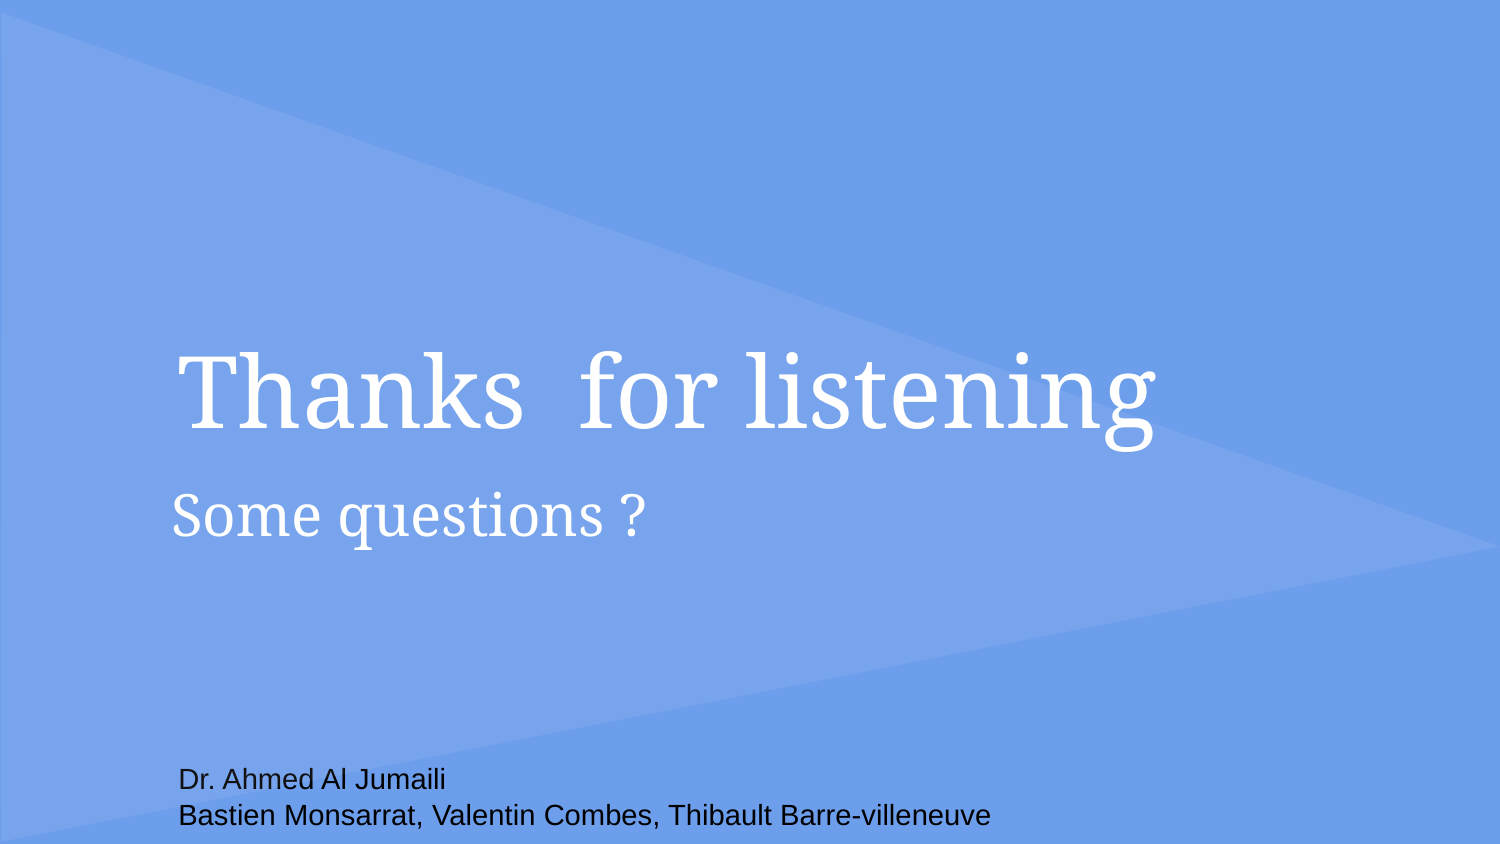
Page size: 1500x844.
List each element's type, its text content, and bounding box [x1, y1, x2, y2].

title Thanks for listening [112, 286, 1388, 490]
list Some questions ? [125, 462, 1475, 546]
